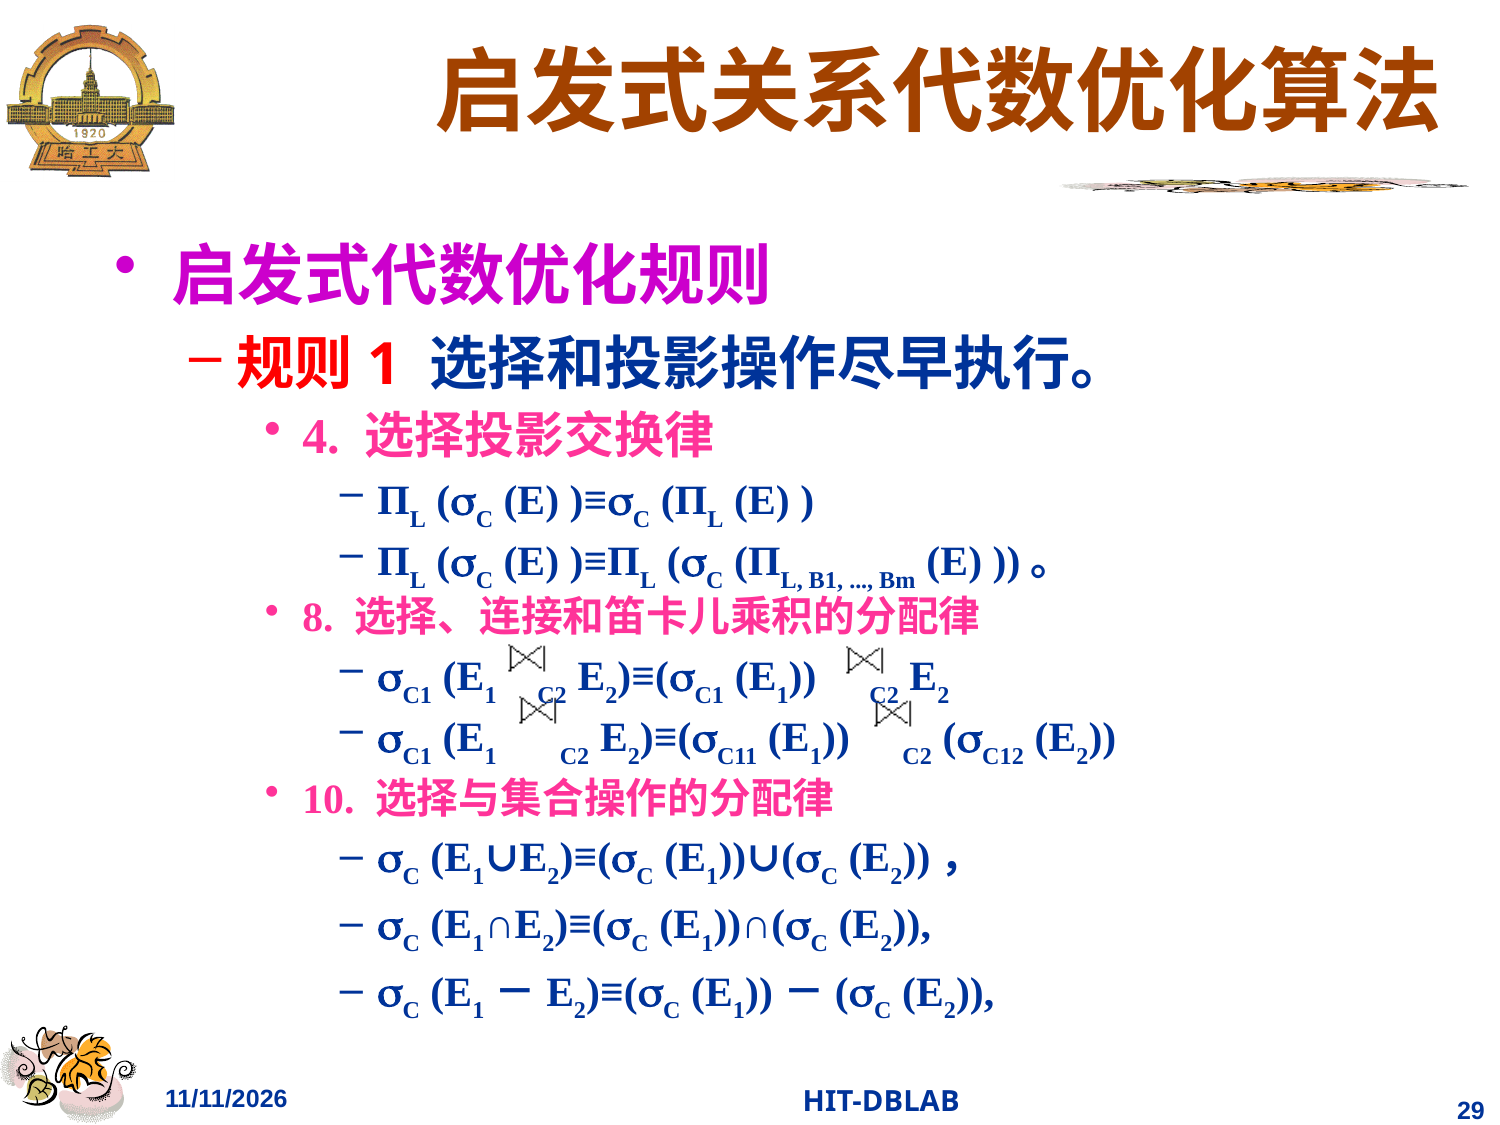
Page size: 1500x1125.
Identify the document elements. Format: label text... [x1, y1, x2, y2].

slide_number 29 [1437, 1087, 1500, 1125]
picture [0, 24, 175, 182]
text_box 规则1 选择和投影操作尽早执行。 [99, 318, 1400, 400]
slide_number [149, 1074, 413, 1125]
list 启发式代数优化规则 [99, 224, 1401, 326]
footer HIT-DBLAB [524, 1074, 1238, 1125]
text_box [99, 402, 1401, 1048]
title 启发式关系代数优化算法 [249, 0, 1500, 176]
